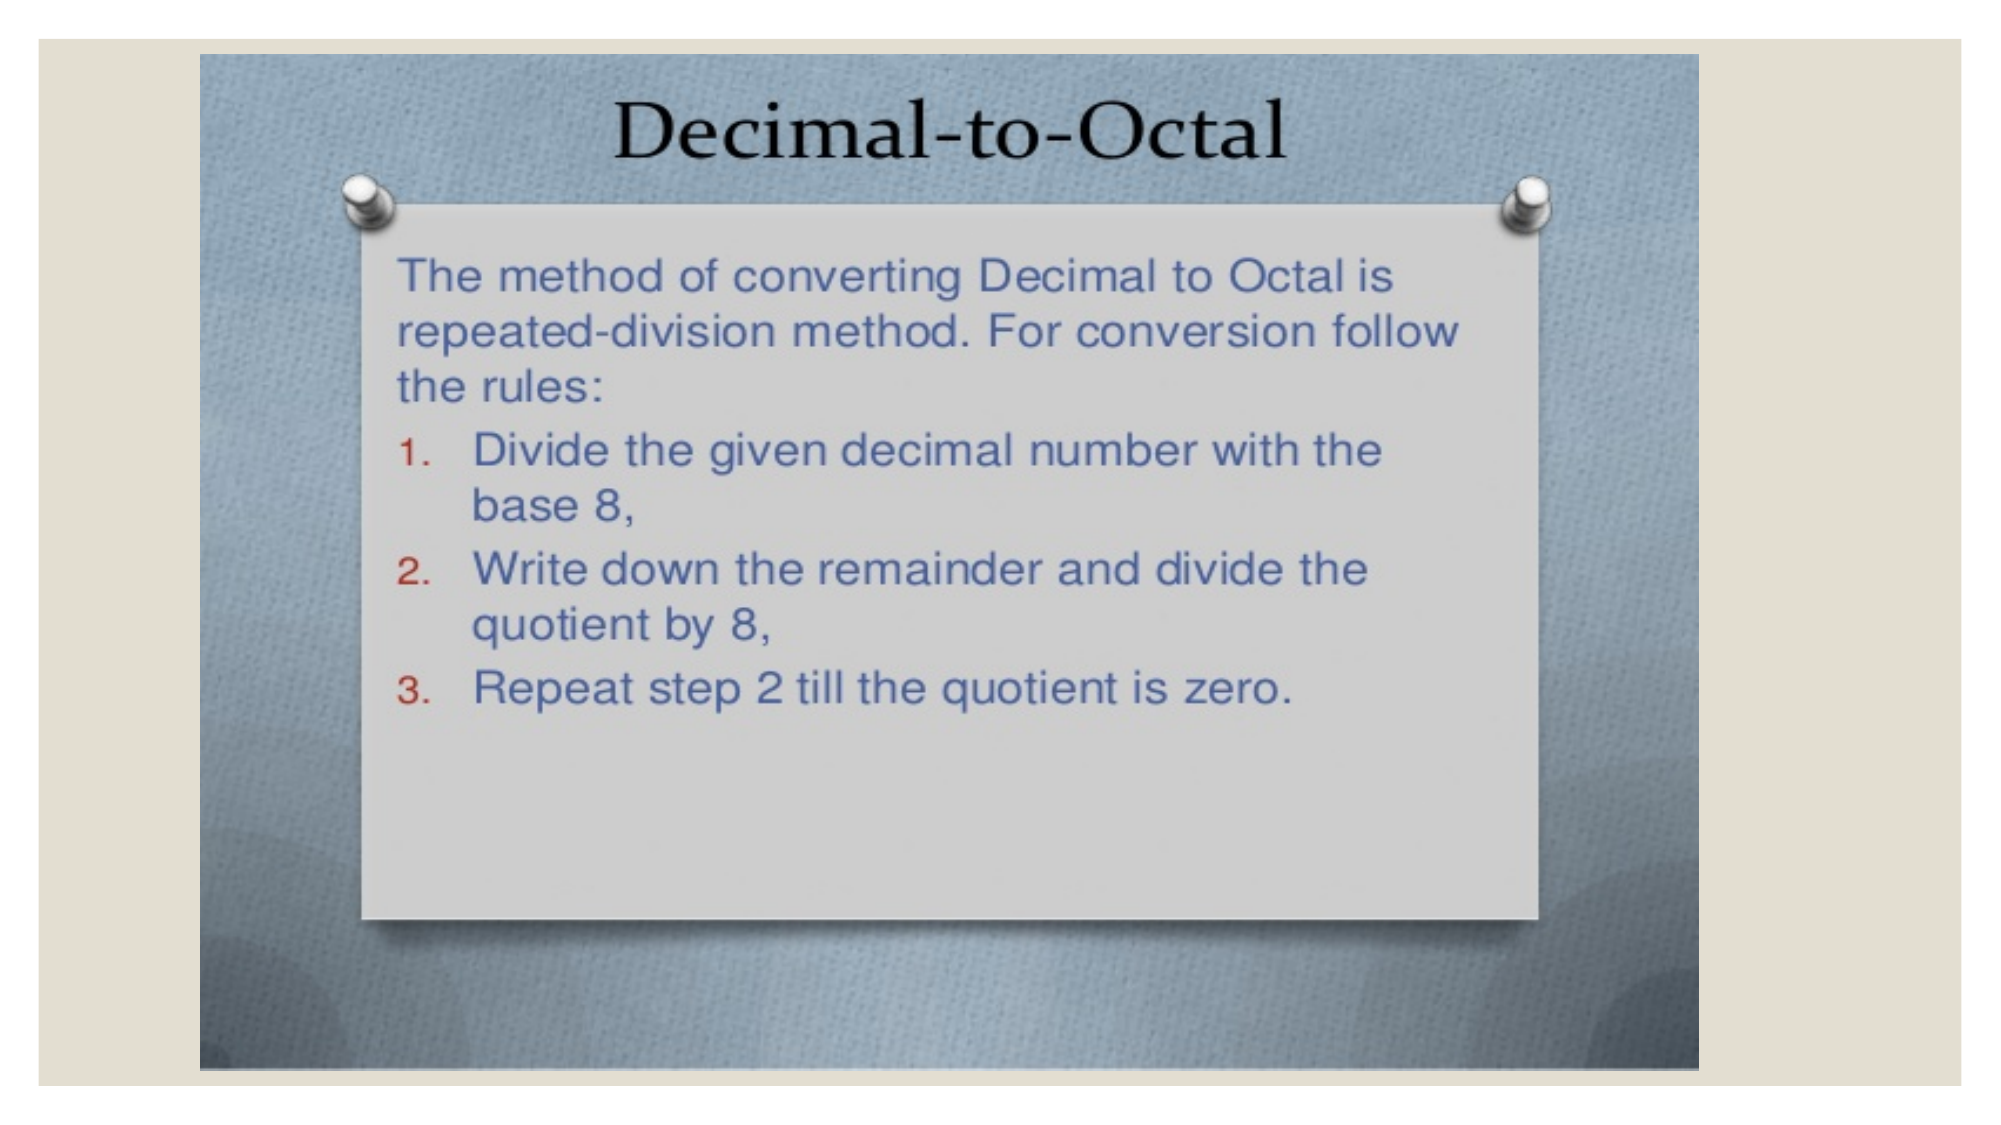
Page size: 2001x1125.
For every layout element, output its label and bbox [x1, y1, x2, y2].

picture [199, 54, 1699, 1071]
